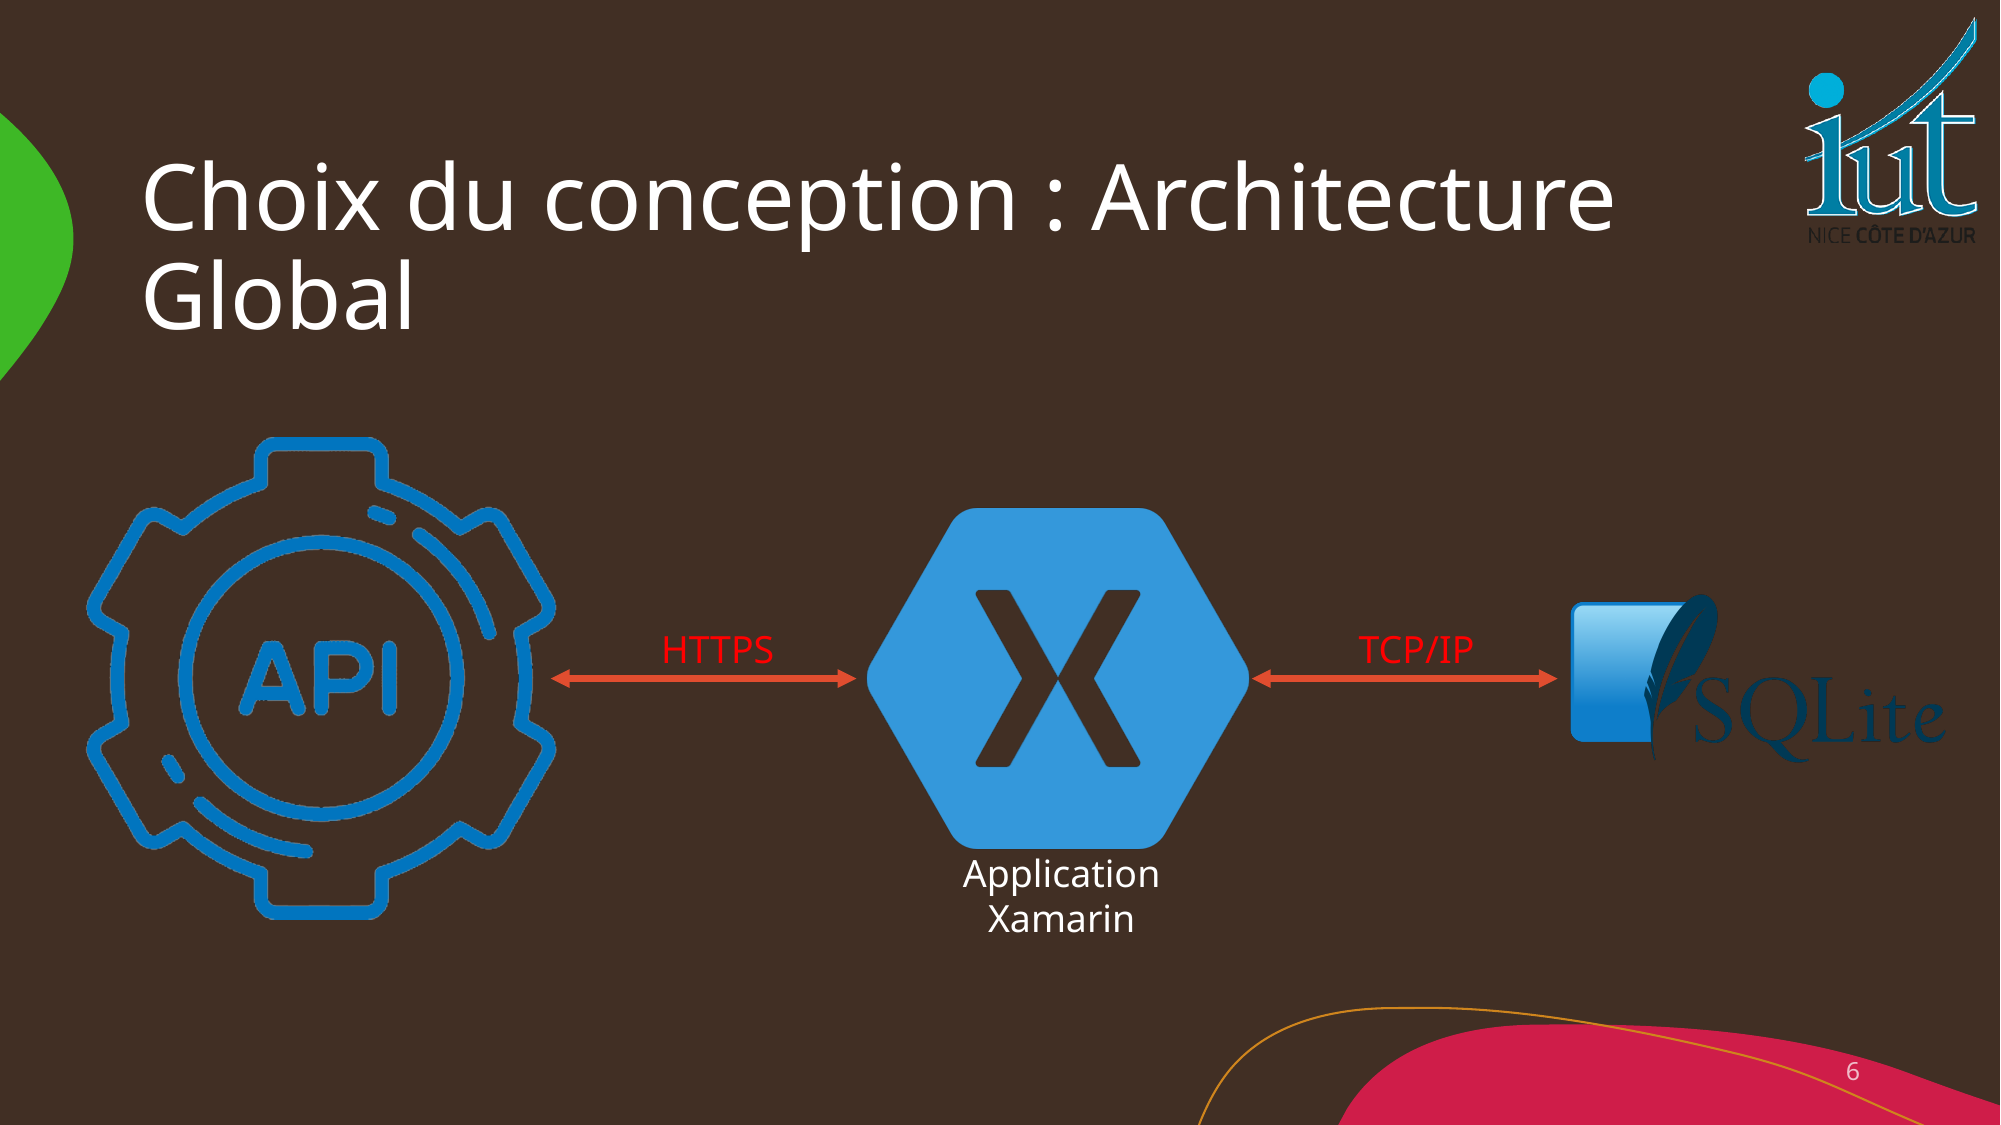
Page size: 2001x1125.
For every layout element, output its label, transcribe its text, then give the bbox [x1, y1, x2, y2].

text_box TCP/IP [1361, 618, 1548, 678]
picture [80, 437, 563, 920]
title Choix du conception : Architecture Global [125, 125, 1875, 375]
picture [1758, 0, 2000, 266]
picture [749, 372, 1361, 985]
slide_number 6 [1625, 1042, 1875, 1103]
text_box HTTPS [646, 618, 749, 678]
picture [1560, 584, 1956, 773]
